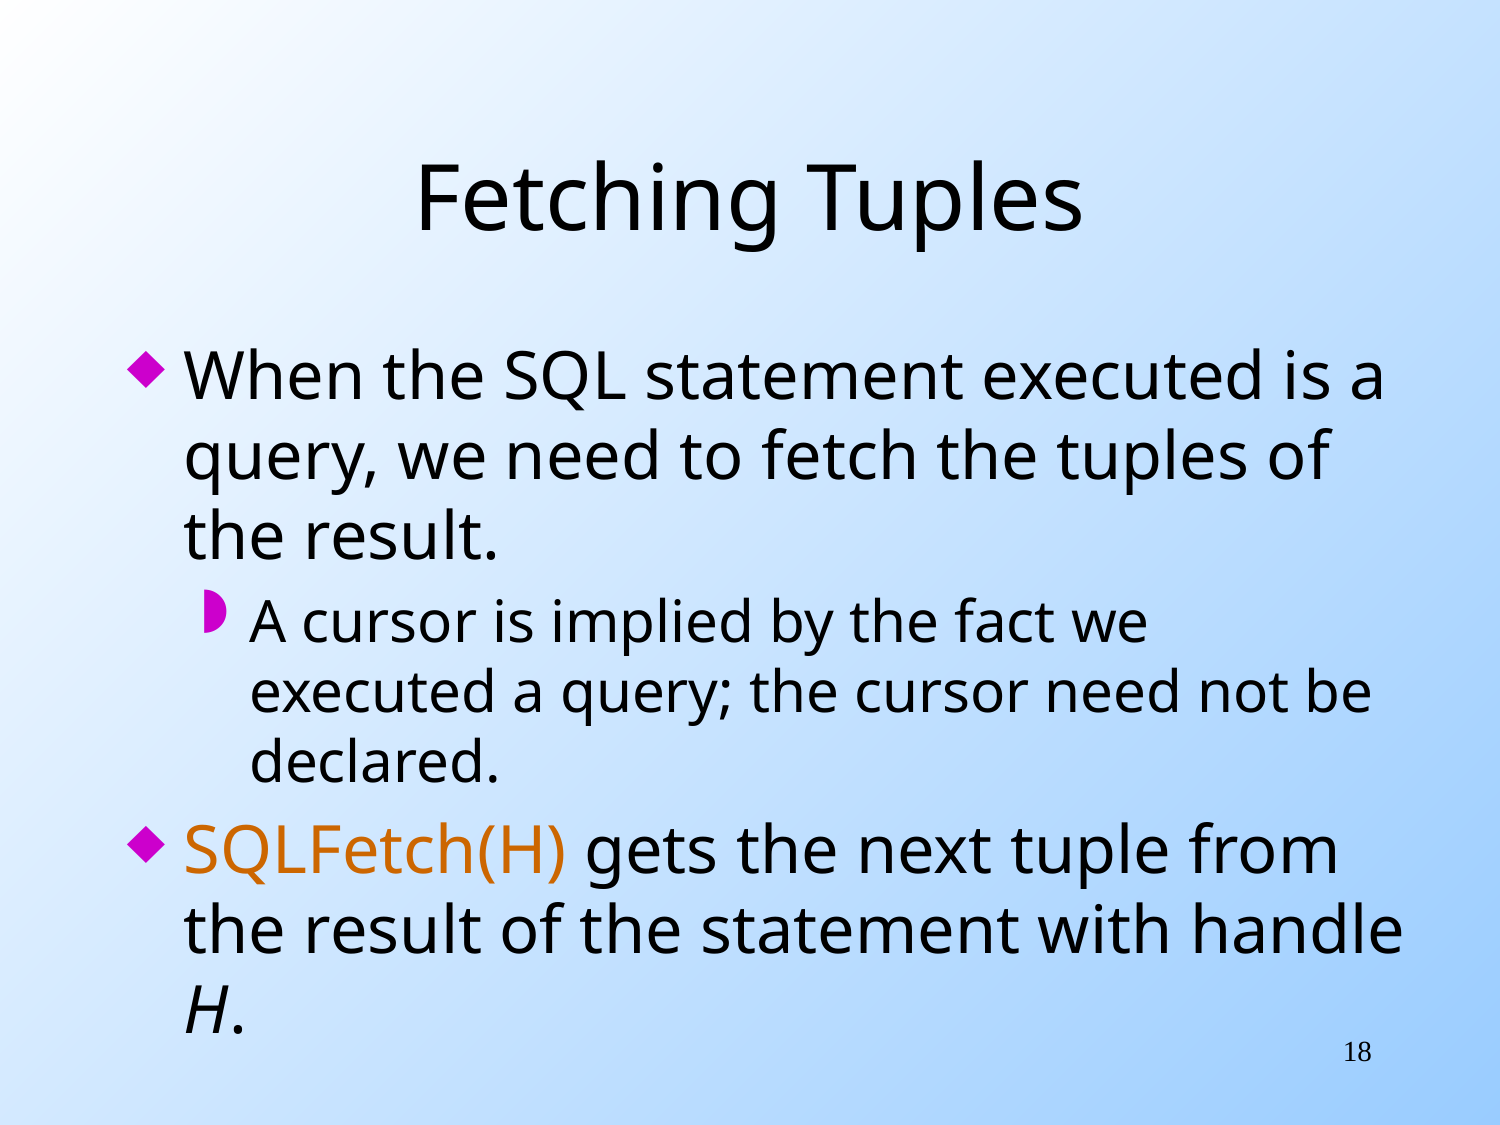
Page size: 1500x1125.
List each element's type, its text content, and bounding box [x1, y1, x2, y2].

slide_number 18 [1074, 1025, 1388, 1100]
title Fetching Tuples [112, 99, 1388, 288]
list When the SQL statement executed is a query, we need to fetch the tuples of the result. A cursor is implied by the fact we executed a query; the cursor need not be declared. SQLFetch(H) gets the next tuple from the result of the statement with handle H. [112, 324, 1425, 1000]
